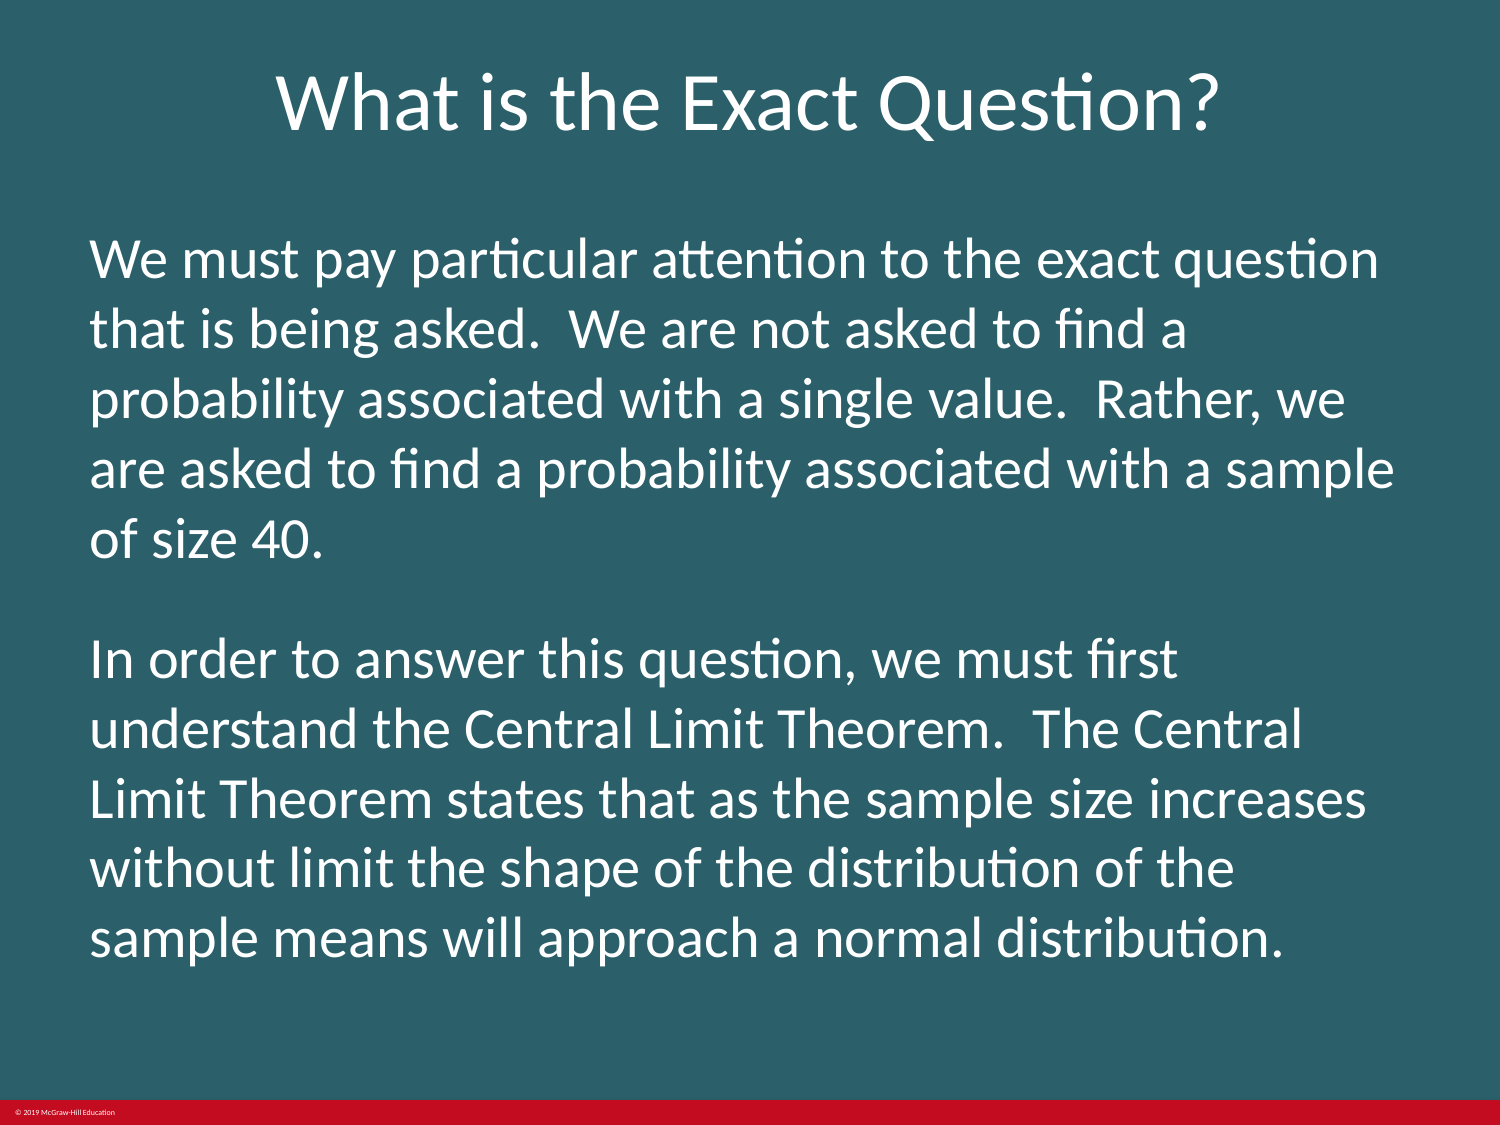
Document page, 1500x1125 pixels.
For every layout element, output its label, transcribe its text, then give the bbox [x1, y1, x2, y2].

list We must pay particular attention to the exact question that is being asked. We are not asked to find a probability associated with a single value. Rather, we are asked to find a probability associated with a sample of size 40. In order to answer this question, we must first understand the Central Limit Theorem. The Central Limit Theorem states that as the sample size increases without limit the shape of the distribution of the sample means will approach a normal distribution. [75, 212, 1425, 1075]
title What is the Exact Question? [0, 0, 1500, 195]
